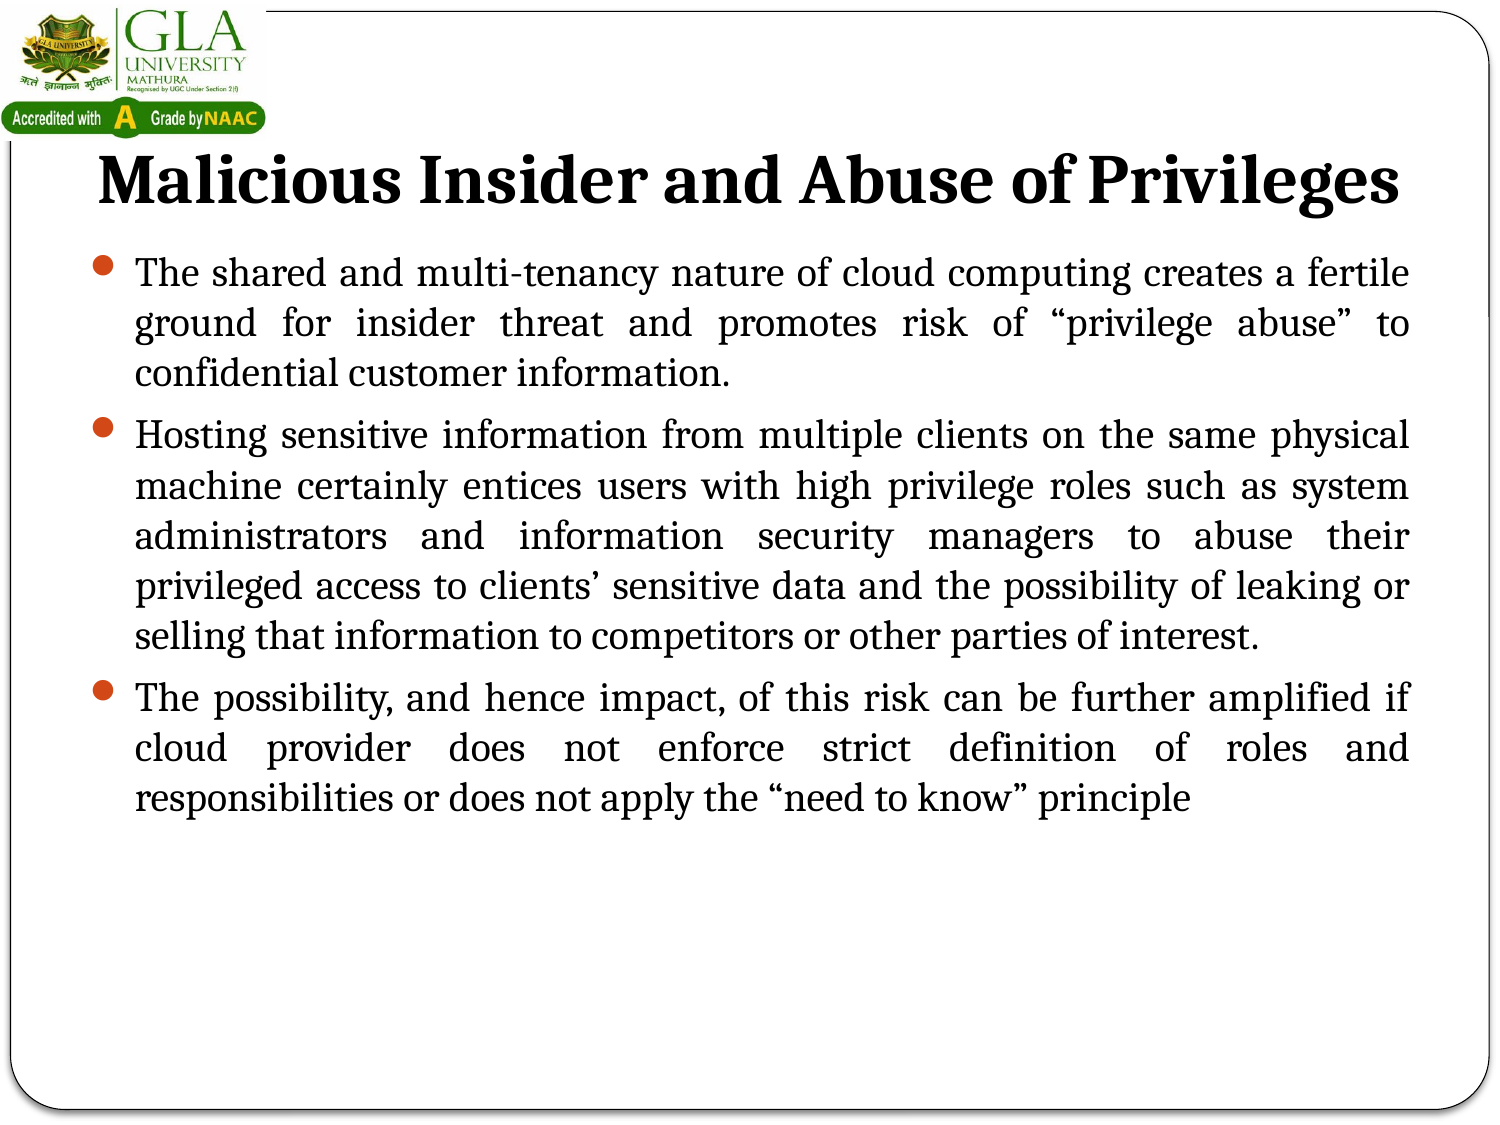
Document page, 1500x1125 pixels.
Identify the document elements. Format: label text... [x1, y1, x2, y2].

list The shared and multi-tenancy nature of cloud computing creates a fertile ground for insider threat and promotes risk of “privilege abuse” to confidential customer information. Hosting sensitive information from multiple clients on the same physical machine certainly entices users with high privilege roles such as system administrators and information security managers to abuse their privileged access to clients’ sensitive data and the possibility of leaking or selling that information to competitors or other parties of interest. The possibility, and hence impact, of this risk can be further amplified if cloud provider does not enforce strict definition of roles and responsibilities or does not apply the “need to know” principle [75, 237, 1425, 988]
title Malicious Insider and Abuse of Privileges [75, 45, 1425, 233]
picture [0, 4, 267, 141]
